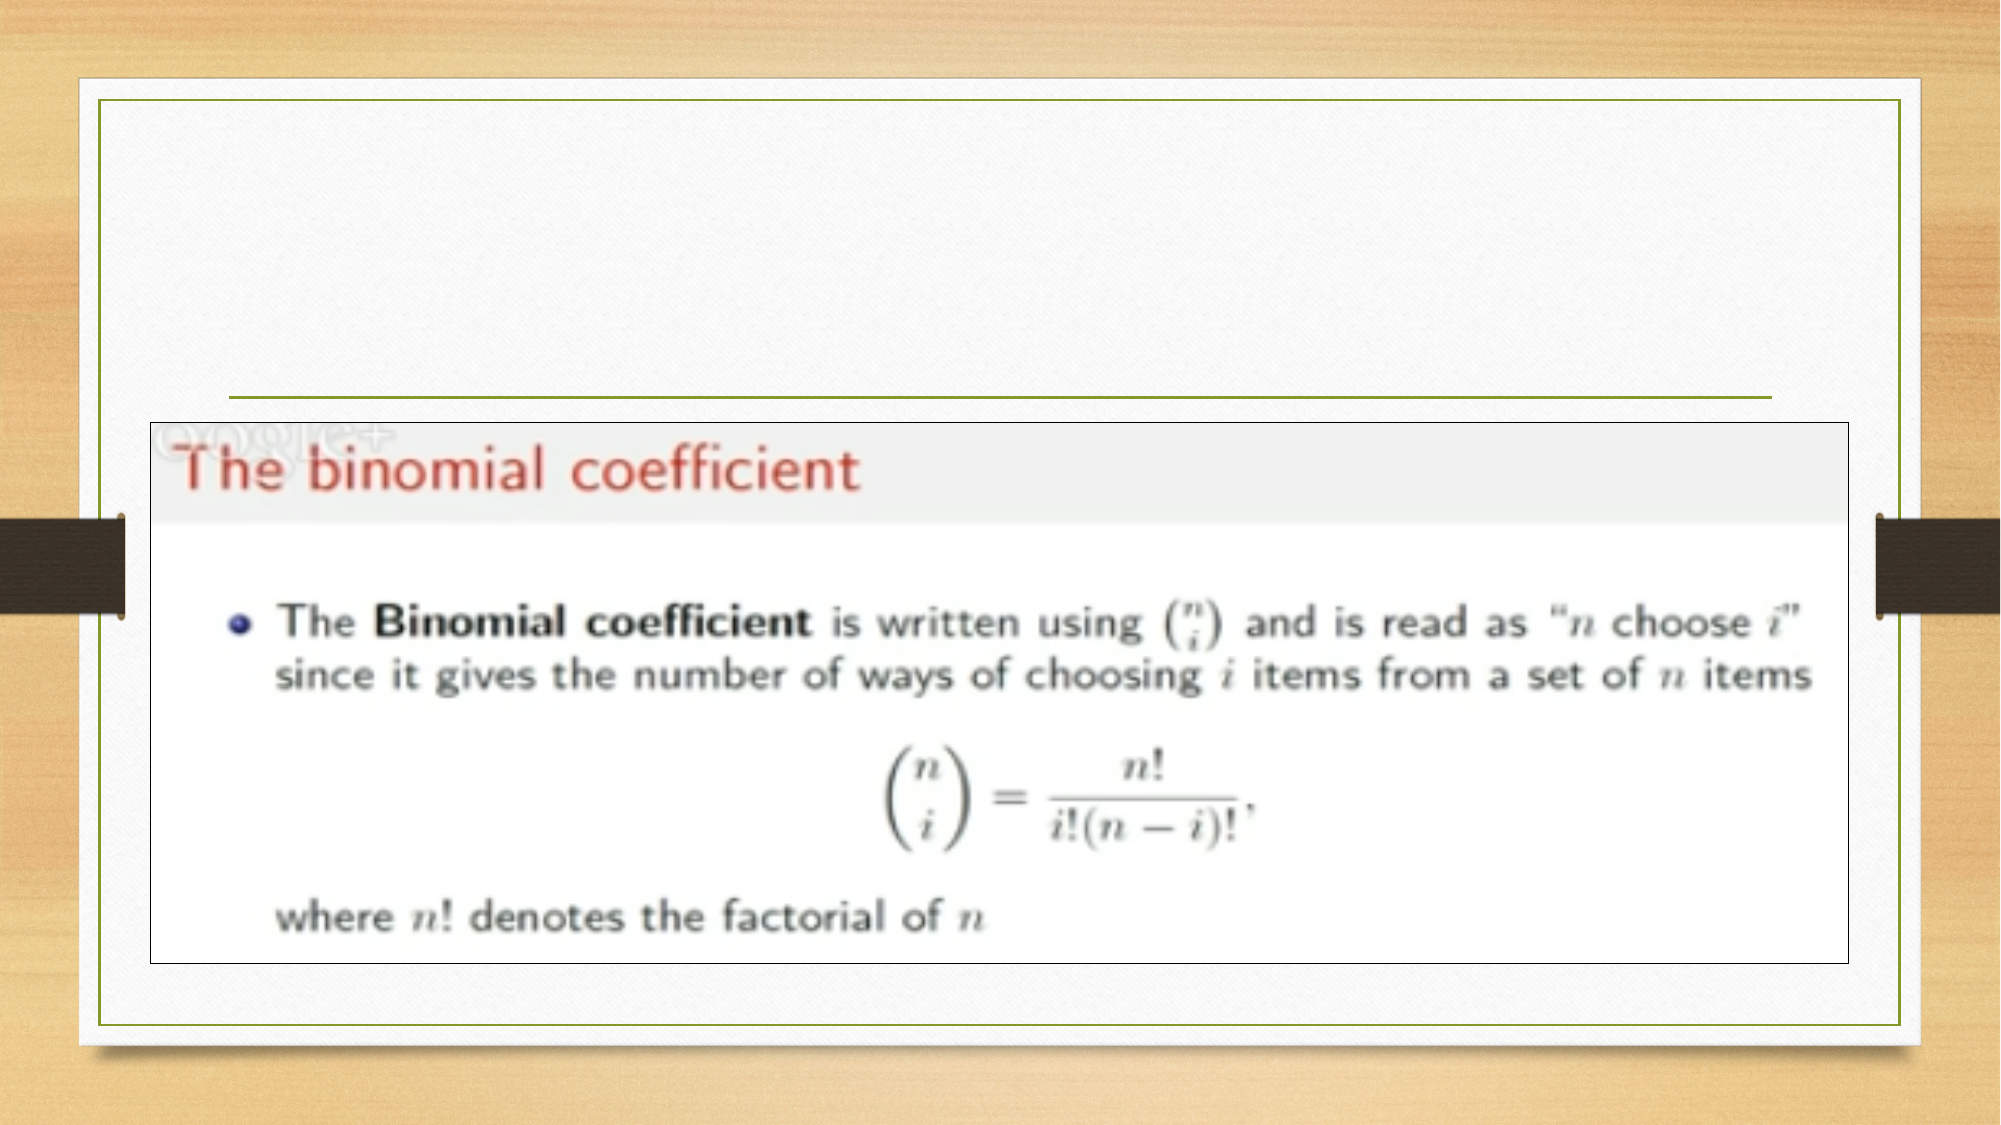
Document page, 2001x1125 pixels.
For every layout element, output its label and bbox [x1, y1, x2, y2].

picture [0, 0, 2001, 1125]
list [149, 422, 1849, 965]
